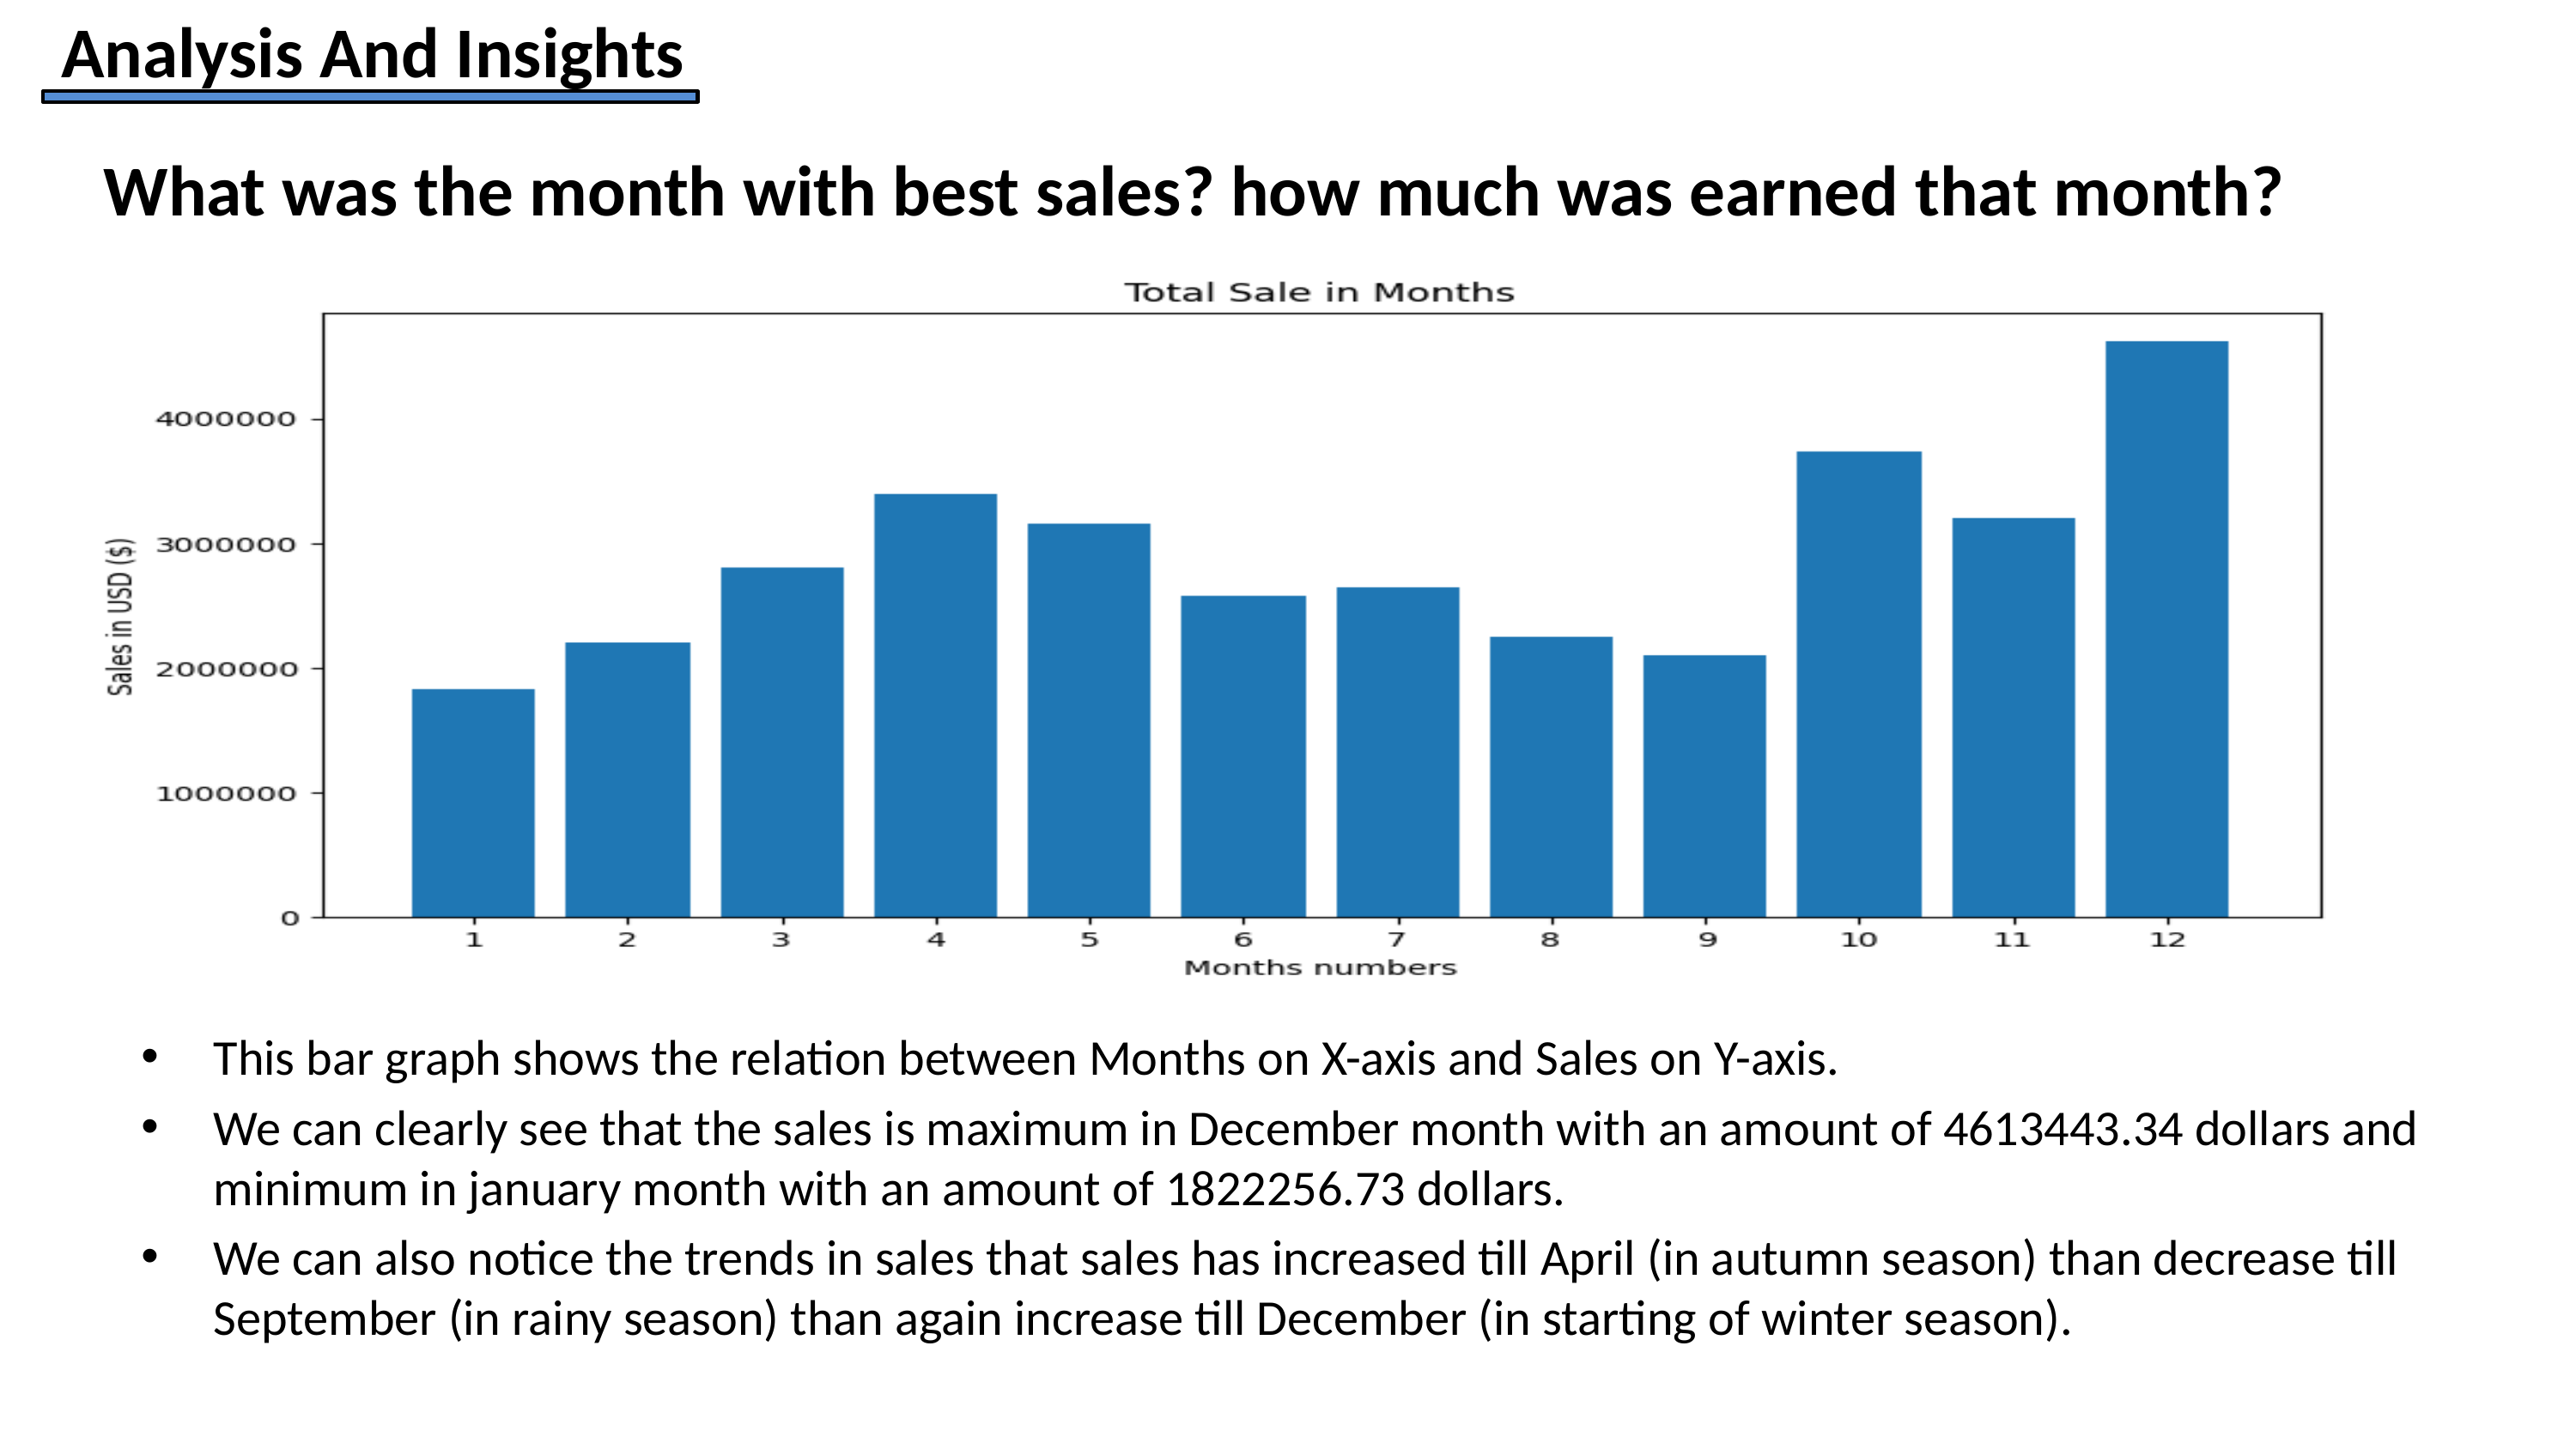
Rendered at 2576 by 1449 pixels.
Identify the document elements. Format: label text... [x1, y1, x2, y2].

list This bar graph shows the relation between Months on X-axis and Sales on Y-axis. We can clearly see that the sales is maximum in December month with an amount of 4613443.34 dollars and minimum in january month with an amount of 1822256.73 dollars. We can also notice the trends in sales that sales has increased till April (in autumn season) than decrease till September (in rainy season) than again increase till December (in starting of winter season). [118, 1014, 2458, 1449]
text_box [41, 89, 700, 104]
title What was the month with best sales? how much was earned that month? [0, 123, 2576, 217]
text_box Analysis And Insights [0, 0, 2576, 99]
picture [0, 219, 2576, 1003]
